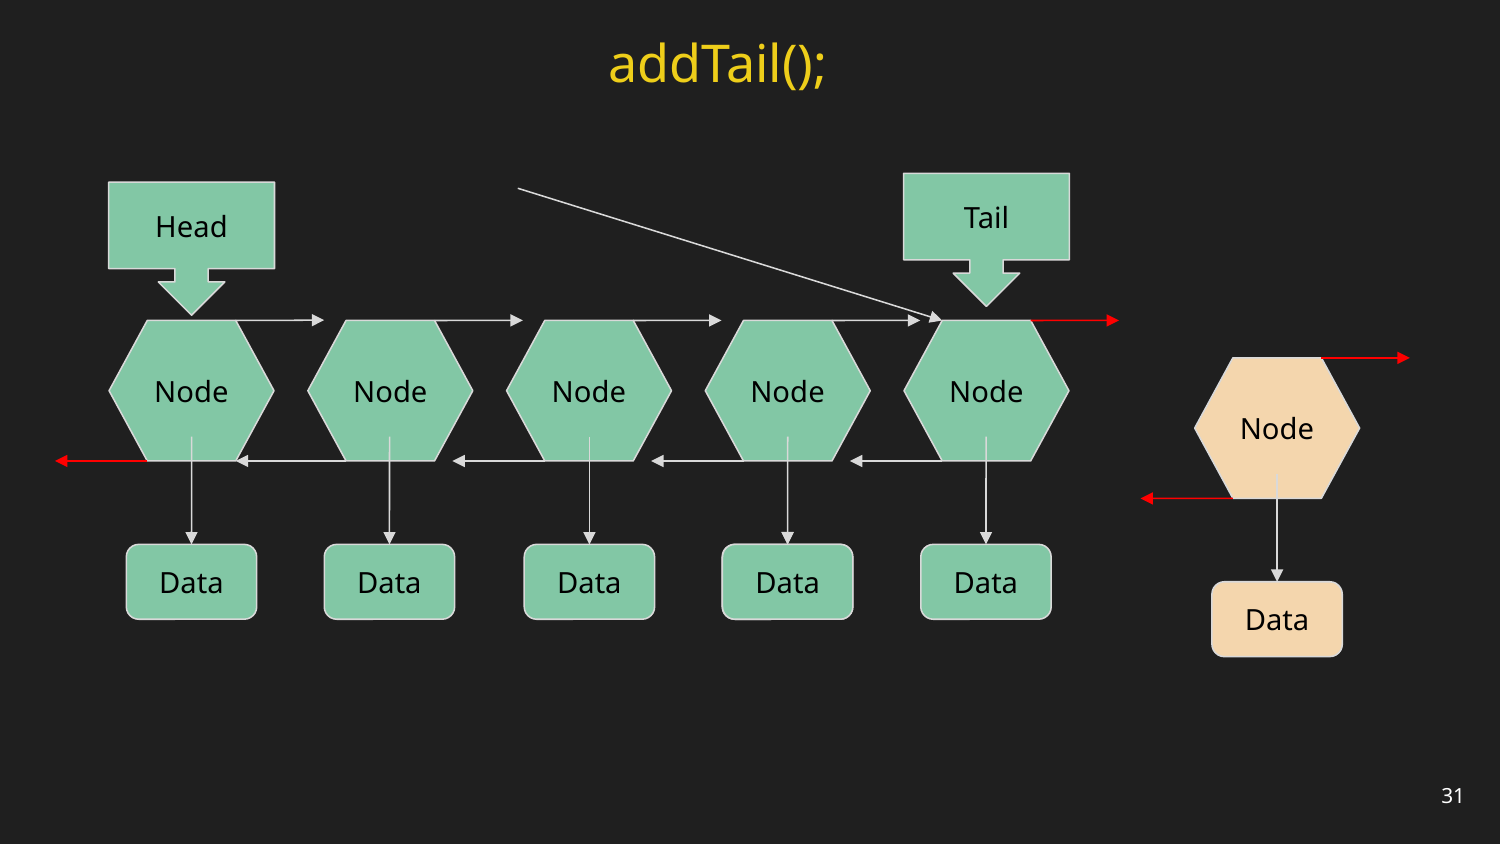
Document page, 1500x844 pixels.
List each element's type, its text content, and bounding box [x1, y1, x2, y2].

text_box Head [108, 182, 275, 316]
text_box Data [324, 544, 455, 620]
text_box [1140, 357, 1410, 657]
text_box Node [506, 329, 672, 461]
text_box Data [722, 544, 853, 620]
text_box Node [109, 320, 275, 461]
text_box Data [524, 544, 655, 620]
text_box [517, 188, 943, 321]
text_box Node [705, 329, 871, 461]
text_box Node [904, 320, 1069, 461]
text_box Data [126, 544, 257, 620]
text_box Data [920, 544, 1052, 620]
text_box Node [307, 320, 473, 461]
title addTail(); [593, 14, 1263, 117]
text_box Tail [903, 173, 1070, 307]
slide_number 31 [1389, 764, 1480, 830]
